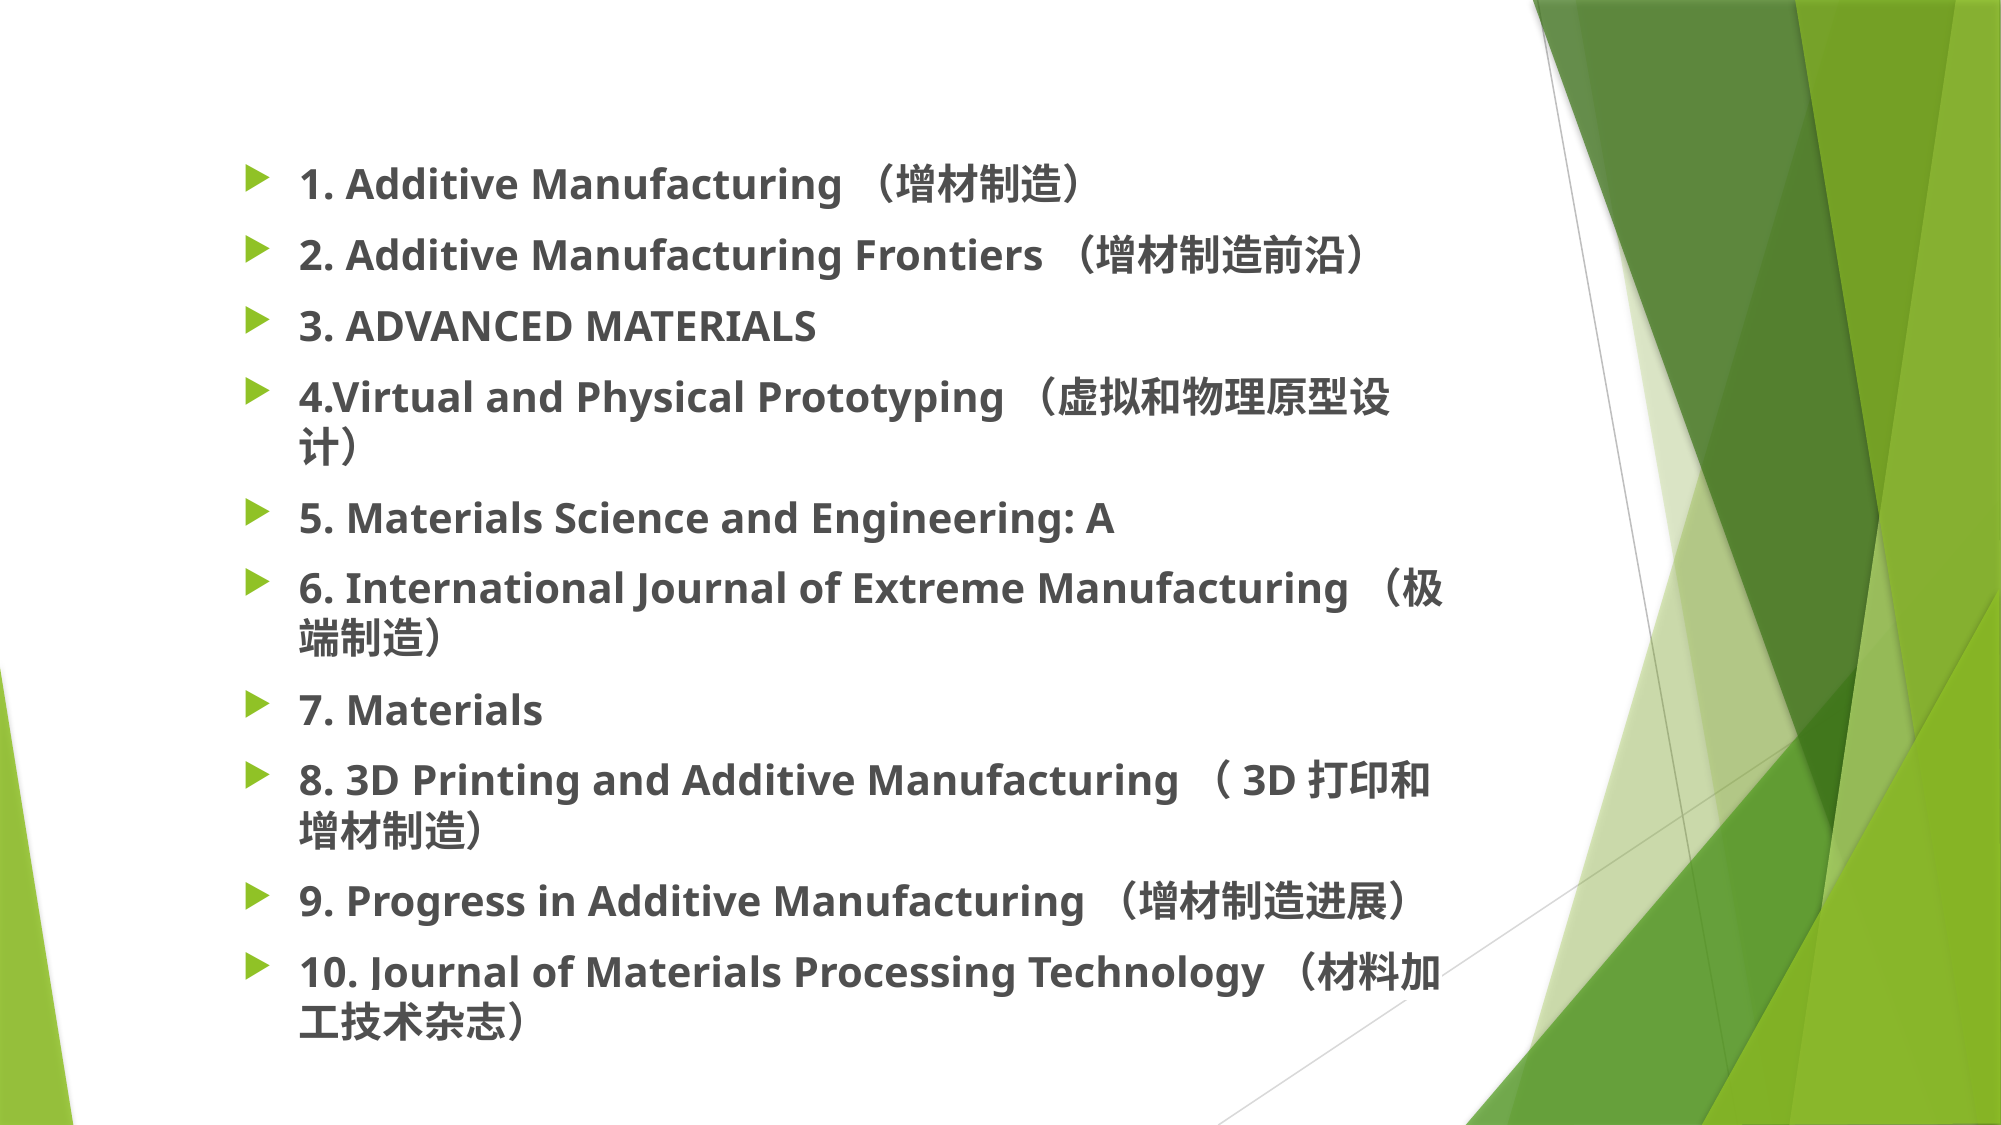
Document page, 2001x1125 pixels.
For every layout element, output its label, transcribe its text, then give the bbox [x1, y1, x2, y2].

list 1. Additive Manufacturing（增材制造） 2. Additive Manufacturing Frontiers（增材制造前沿） 3. ADVANCED MATERIALS 4.Virtual and Physical Prototyping（虚拟和物理原型设计） 5. Materials Science and Engineering: A 6. International Journal of Extreme Manufacturing（极端制造） 7. Materials 8. 3D Printing and Additive Manufacturing（3D打印和增材制造） 9. Progress in Additive Manufacturing（增材制造进展） 10. Journal of Materials Processing Technology（材料加工技术杂志） [227, 149, 1473, 1125]
